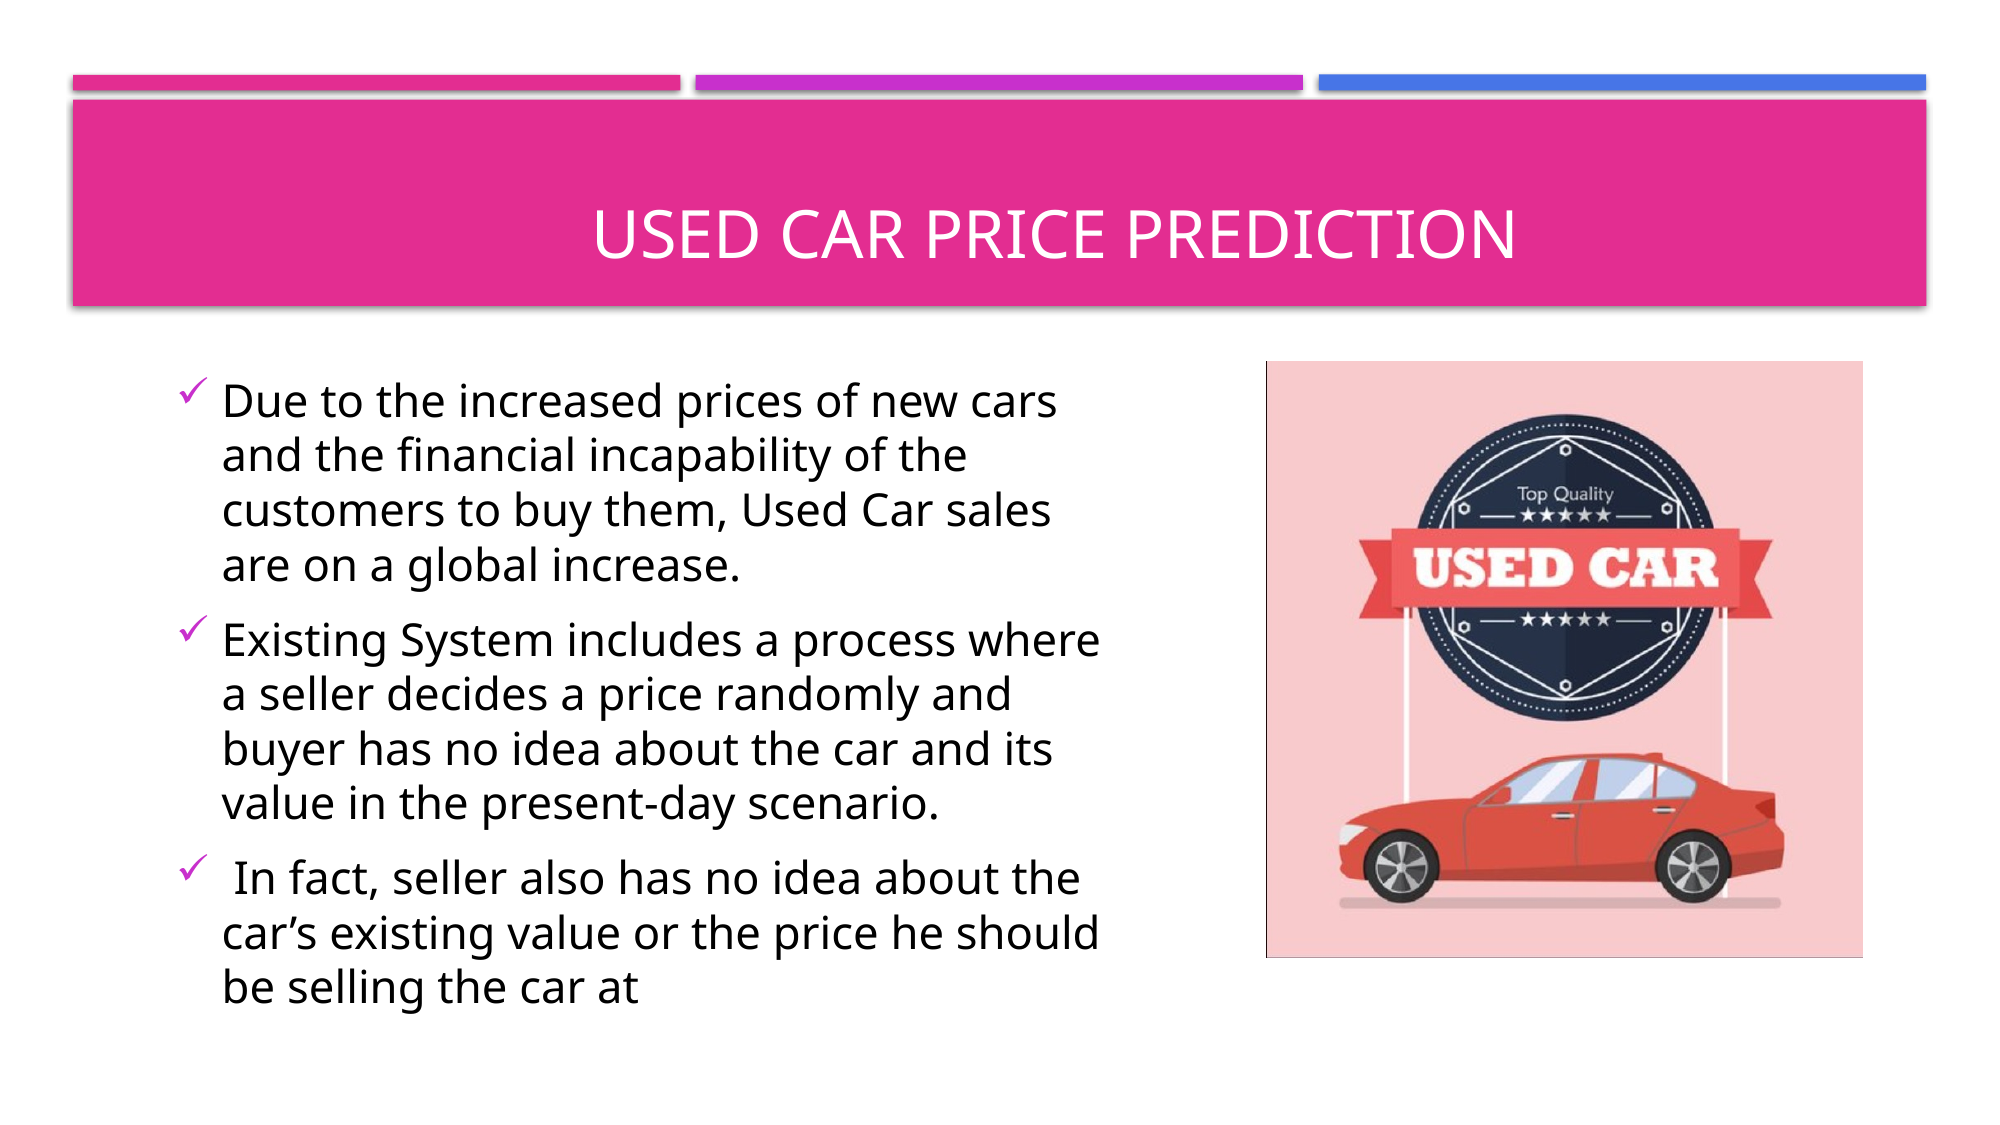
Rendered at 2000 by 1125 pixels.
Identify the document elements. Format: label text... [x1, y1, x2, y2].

list Due to the increased prices of new cars and the financial incapability of the customers to buy them, Used Car sales are on a global increase. Existing System includes a process where a seller decides a price randomly and buyer has no idea about the car and its value in the present-day scenario. In fact, seller also has no idea about the car’s existing value or the price he should be selling the car at [161, 361, 1142, 1024]
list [1265, 361, 1863, 959]
title Used Car Price prediction [249, 66, 1863, 279]
